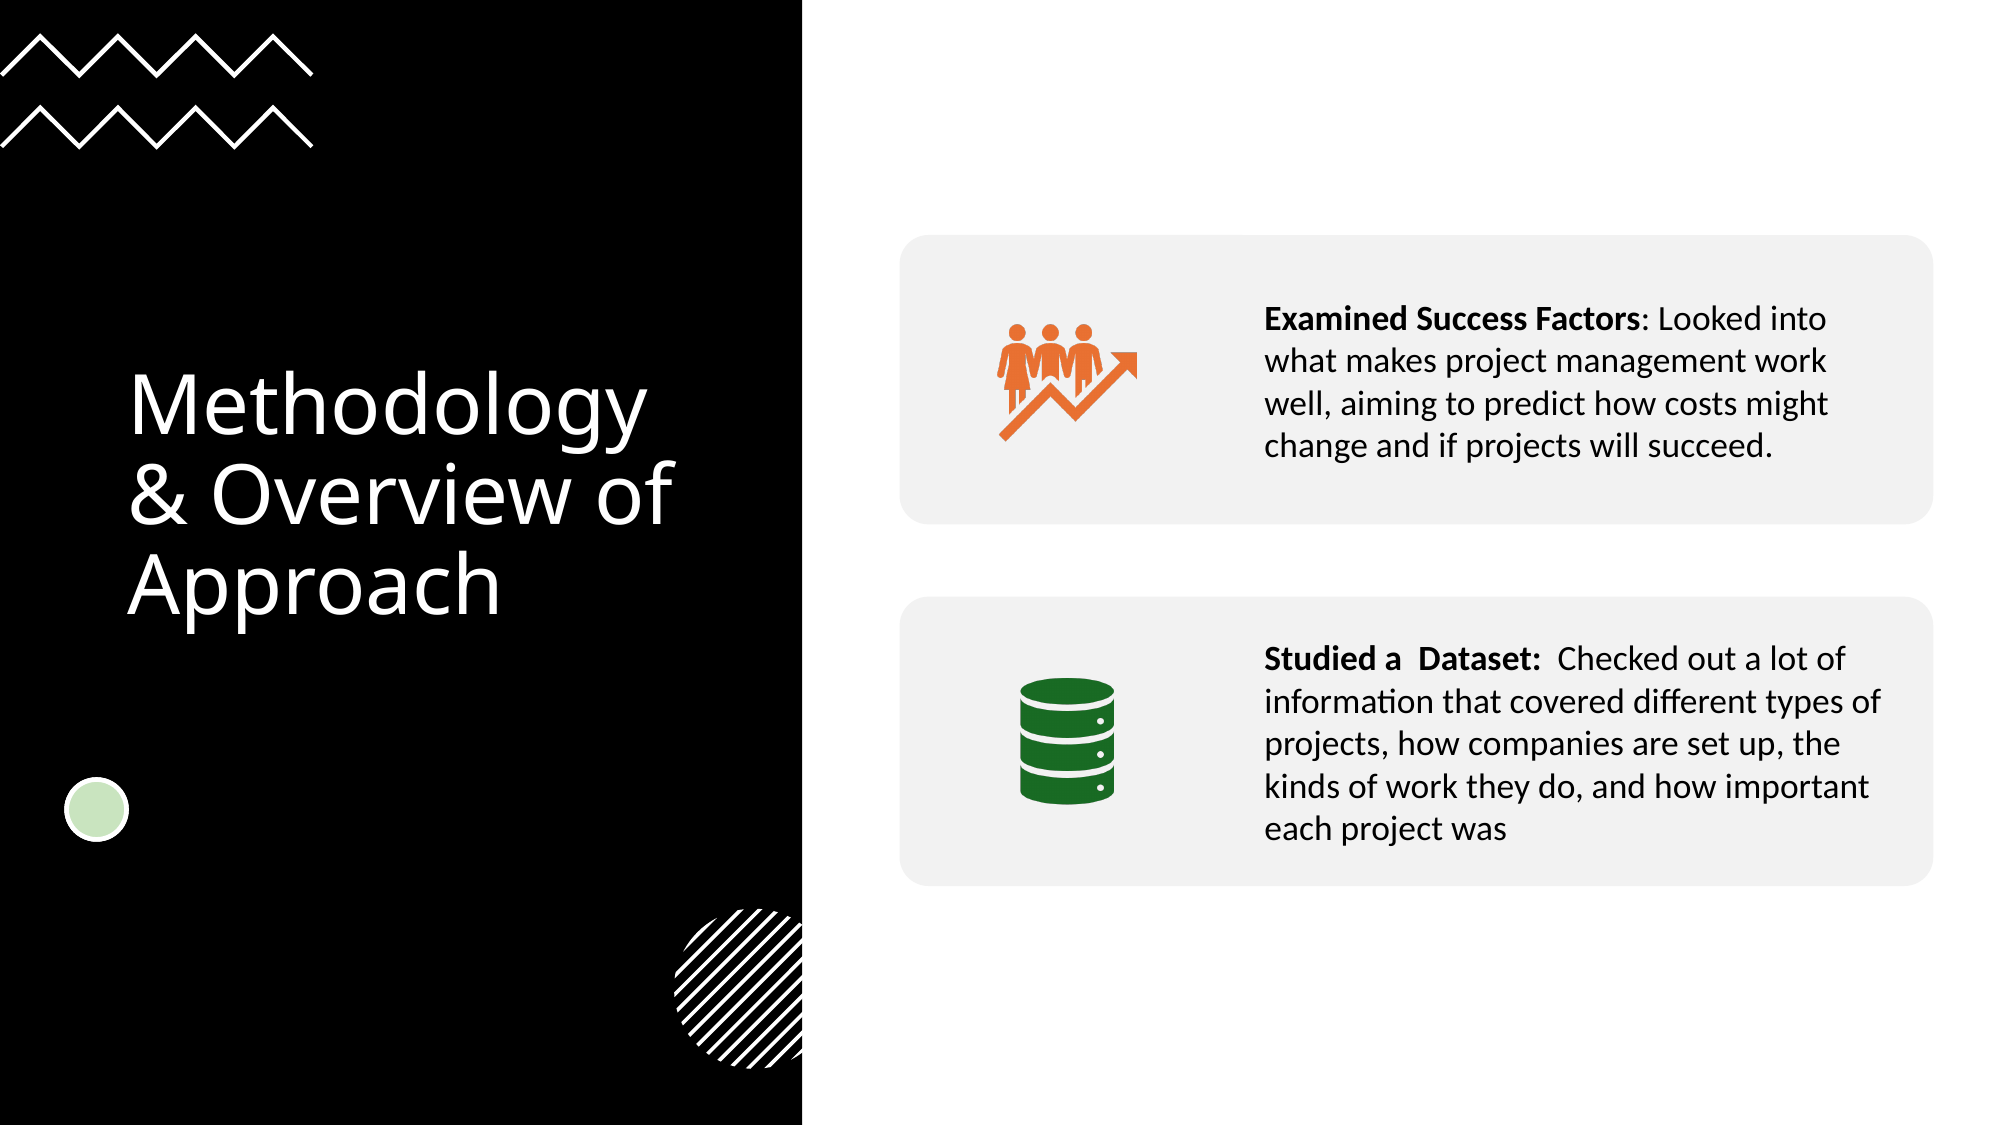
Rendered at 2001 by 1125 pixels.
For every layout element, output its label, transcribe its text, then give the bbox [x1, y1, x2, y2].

title Methodology & Overview of Approach [112, 215, 692, 780]
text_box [673, 908, 835, 1070]
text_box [0, 32, 314, 151]
text_box [65, 777, 129, 841]
text_box [804, 0, 2000, 1125]
text_box [0, 0, 804, 1125]
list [899, 77, 1934, 1044]
